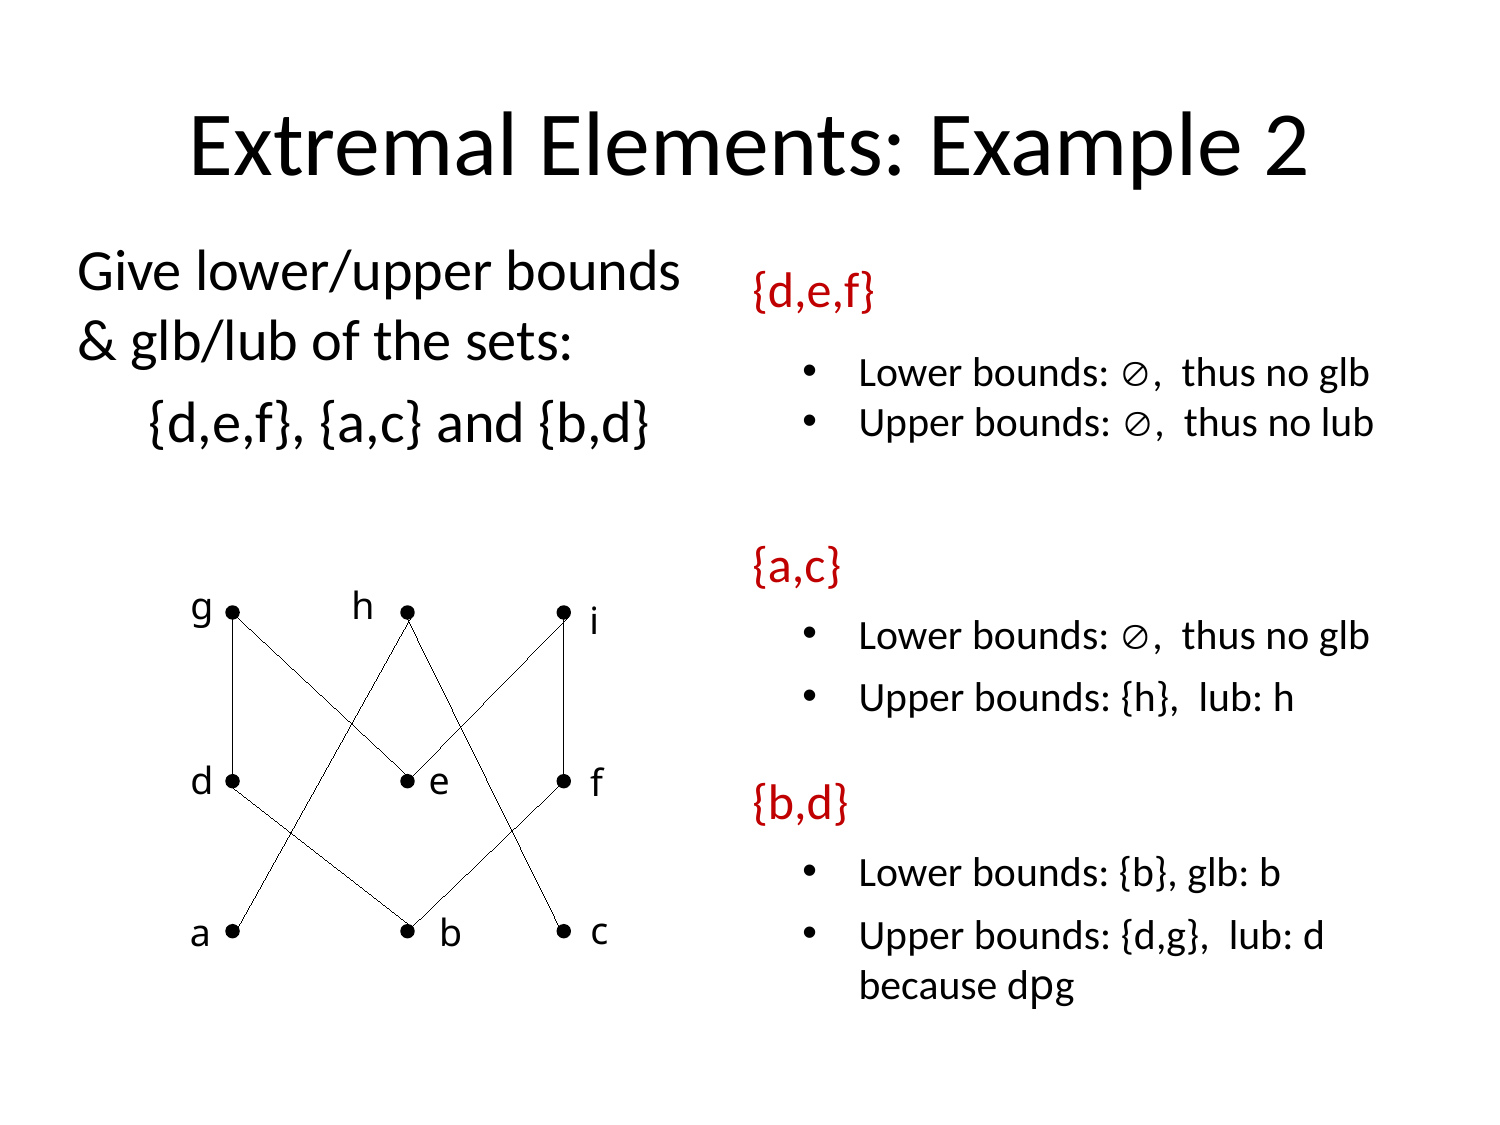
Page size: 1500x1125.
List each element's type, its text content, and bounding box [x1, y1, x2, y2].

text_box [232, 612, 414, 787]
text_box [411, 785, 560, 927]
text_box [560, 776, 571, 789]
text_box [556, 923, 571, 939]
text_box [232, 927, 414, 938]
text_box {b,d} [737, 762, 1413, 838]
text_box h [336, 574, 390, 612]
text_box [414, 616, 569, 777]
text_box d [175, 749, 229, 810]
text_box [229, 605, 240, 620]
list Give lower/upper bounds & glb/lub of the sets: {d,e,f}, {a,c} and {b,d} [62, 224, 738, 475]
title Extremal Elements: Example 2 [75, 45, 1425, 233]
text_box Upper bounds: , thus no lub [787, 387, 1463, 463]
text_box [236, 616, 414, 782]
text_box Upper bounds: {d,g}, lub: d because dpg [787, 900, 1463, 975]
text_box b [424, 927, 477, 962]
text_box c [575, 899, 624, 960]
text_box {a,c} [737, 525, 1413, 600]
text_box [414, 777, 560, 785]
text_box [225, 924, 235, 939]
text_box Lower bounds: , thus no glb [787, 337, 1463, 387]
text_box [400, 605, 415, 616]
text_box Lower bounds: , thus no glb [787, 600, 1463, 662]
text_box Lower bounds: {b}, glb: b [787, 837, 1463, 900]
text_box a [175, 901, 226, 962]
text_box i [574, 589, 615, 649]
text_box g [175, 574, 229, 635]
text_box Upper bounds: {h}, lub: h [787, 662, 1463, 738]
text_box [556, 605, 571, 618]
text_box {d,e,f} [737, 249, 1413, 325]
text_box f [575, 751, 619, 812]
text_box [232, 787, 411, 927]
